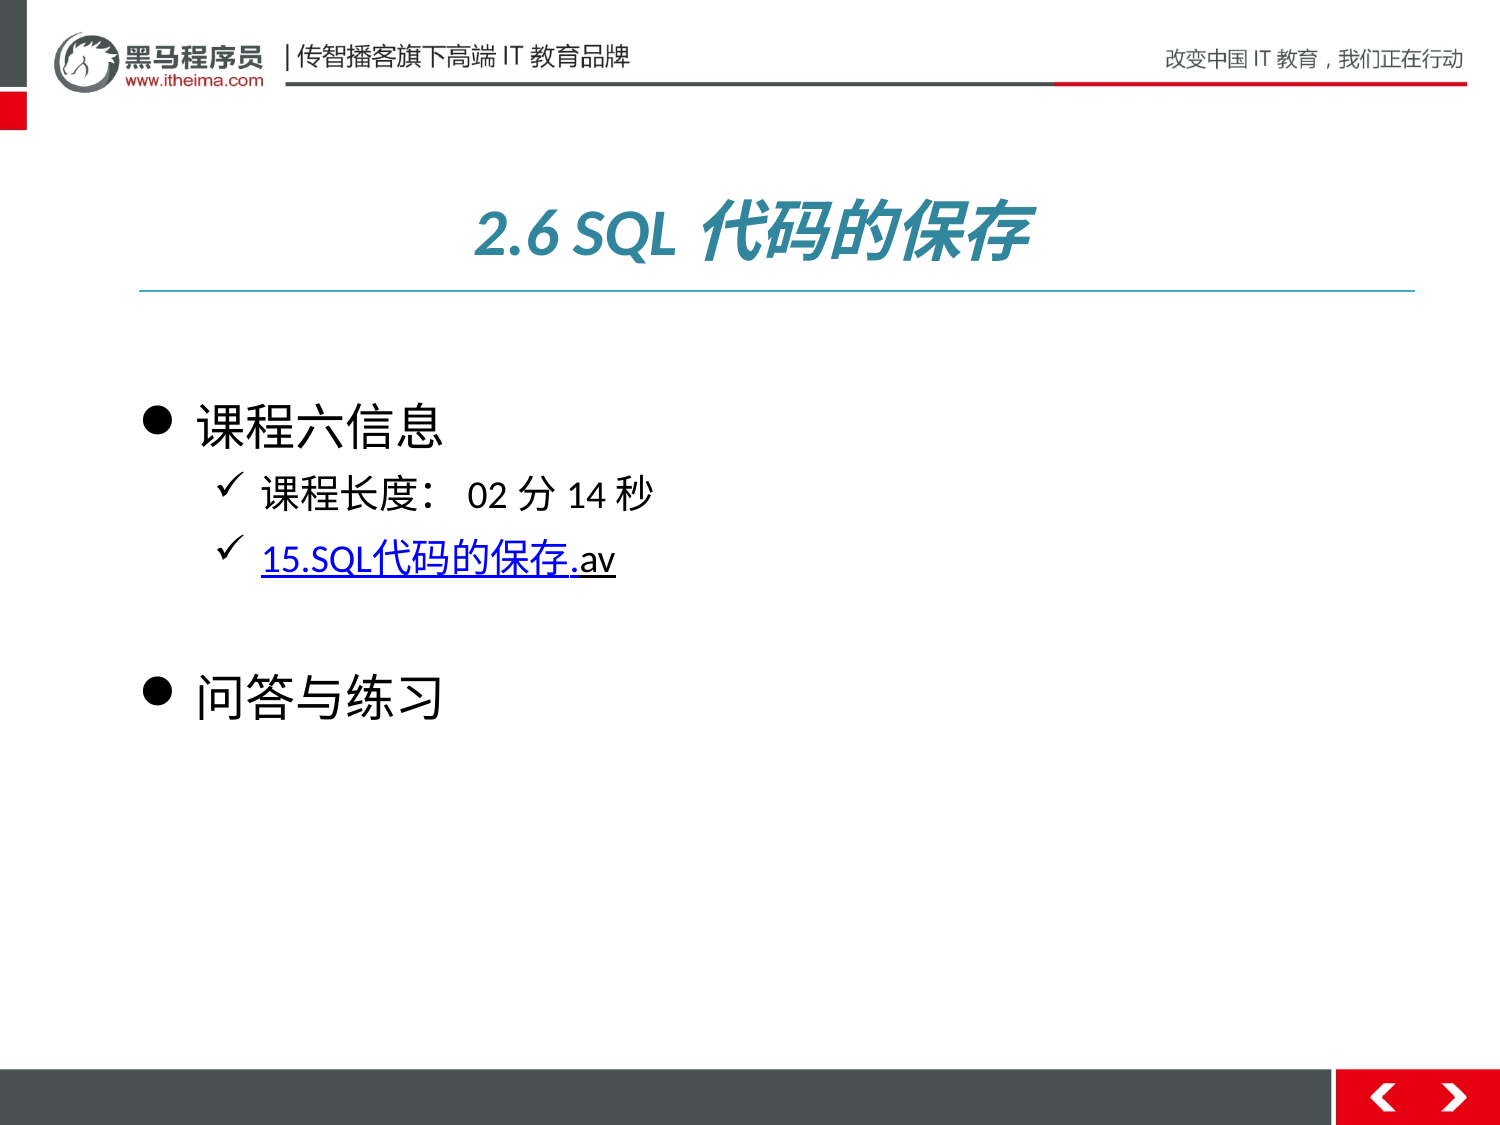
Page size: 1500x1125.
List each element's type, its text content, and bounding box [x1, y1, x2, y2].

picture [0, 0, 1500, 1125]
text_box 2.6 SQL代码的保存 [119, 181, 1382, 418]
text_box 课程六信息 课程长度：02分14秒 15.SQL代码的保存.av 问答与练习 [123, 315, 1387, 1024]
